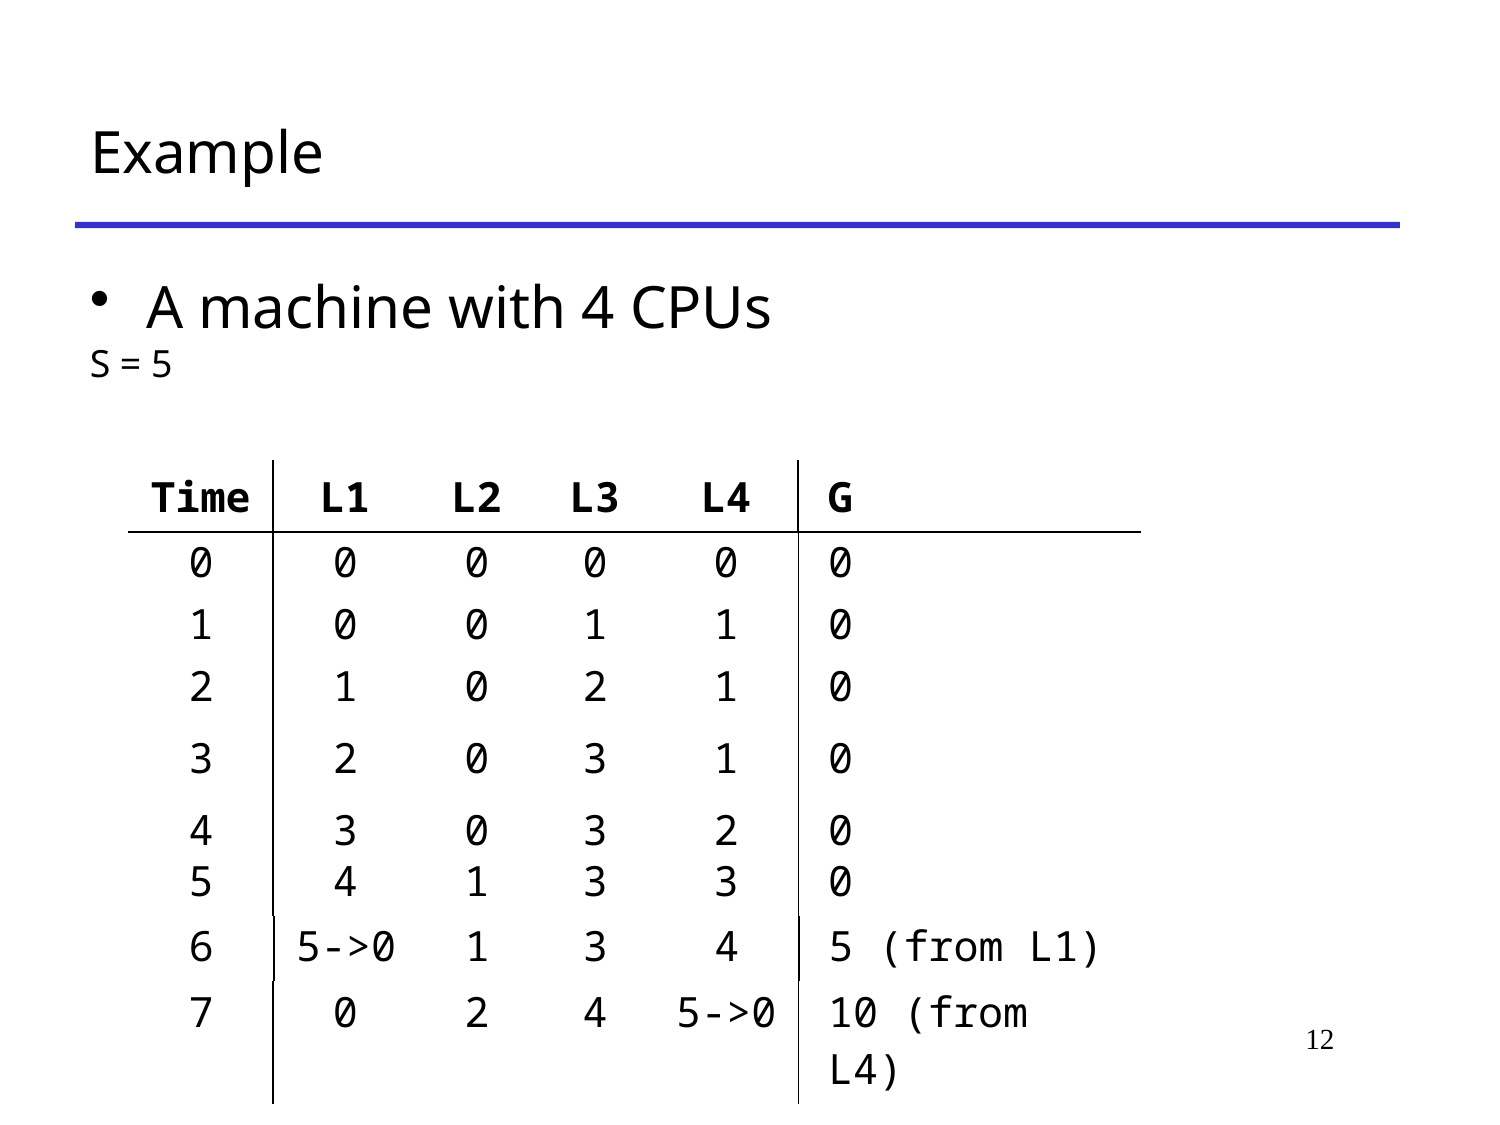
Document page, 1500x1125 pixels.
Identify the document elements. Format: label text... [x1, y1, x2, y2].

list A machine with 4 CPUs S = 5 [75, 263, 1425, 1040]
table_header 1 [654, 660, 798, 721]
table_header 0 [418, 587, 536, 660]
slide_number 12 [1141, 1040, 1351, 1088]
table_cell 4 [129, 793, 272, 865]
table_cell 3 [274, 793, 418, 865]
table_cell 0 [418, 793, 536, 865]
table_header 3 [536, 865, 654, 916]
table_header 0 [799, 865, 1141, 916]
table_cell 3 [536, 721, 654, 793]
table_header 0 [654, 533, 798, 587]
table_header 0 [418, 660, 536, 721]
table_header 3 [654, 865, 798, 916]
table_header 2 [536, 660, 654, 721]
table_cell 2 [274, 721, 418, 793]
title Example [75, 75, 1400, 225]
table_header 4 [274, 865, 418, 916]
table_header 5 [129, 865, 272, 916]
table_header 5->0 [654, 981, 798, 1104]
table_header 0 [799, 660, 1141, 721]
table_header 4 [536, 981, 654, 1104]
table_cell 3 [536, 793, 654, 865]
table_header L4 [654, 460, 797, 531]
table_header L3 [536, 460, 654, 531]
table_header 4 [655, 916, 798, 981]
table_header 0 [274, 981, 418, 1104]
table_header 0 [274, 533, 418, 587]
table_header Time [128, 460, 272, 531]
table_header 5 (from L1) [800, 909, 1142, 981]
table_header 0 [418, 533, 536, 587]
table_header 1 [418, 916, 536, 981]
table_cell 3 [129, 721, 272, 793]
table_header G [799, 460, 1141, 531]
table_header L1 [274, 460, 418, 531]
table_header L2 [418, 460, 536, 531]
table_header 0 [274, 587, 418, 660]
table_header 0 [129, 533, 272, 587]
table_header 1 [129, 587, 272, 660]
table_cell 0 [799, 793, 1141, 865]
table_header 1 [654, 587, 798, 660]
table_header 7 [129, 981, 272, 1104]
table_header 1 [536, 587, 654, 660]
table_header 2 [129, 660, 272, 721]
table_header 0 [536, 533, 654, 587]
table_header 0 [799, 587, 1141, 660]
table_cell 0 [799, 721, 1141, 793]
table_header 0 [799, 533, 1141, 587]
table_header 1 [418, 865, 536, 916]
table_cell 2 [654, 793, 798, 865]
table_header 6 [129, 916, 273, 981]
table_header 10 (from L4) [799, 981, 1141, 1104]
table_header 1 [274, 660, 418, 721]
table_header 3 [536, 916, 655, 981]
table_cell 0 [418, 721, 536, 793]
table_header 5->0 [275, 916, 418, 981]
table_cell 1 [654, 721, 798, 793]
table_header 2 [418, 981, 536, 1104]
